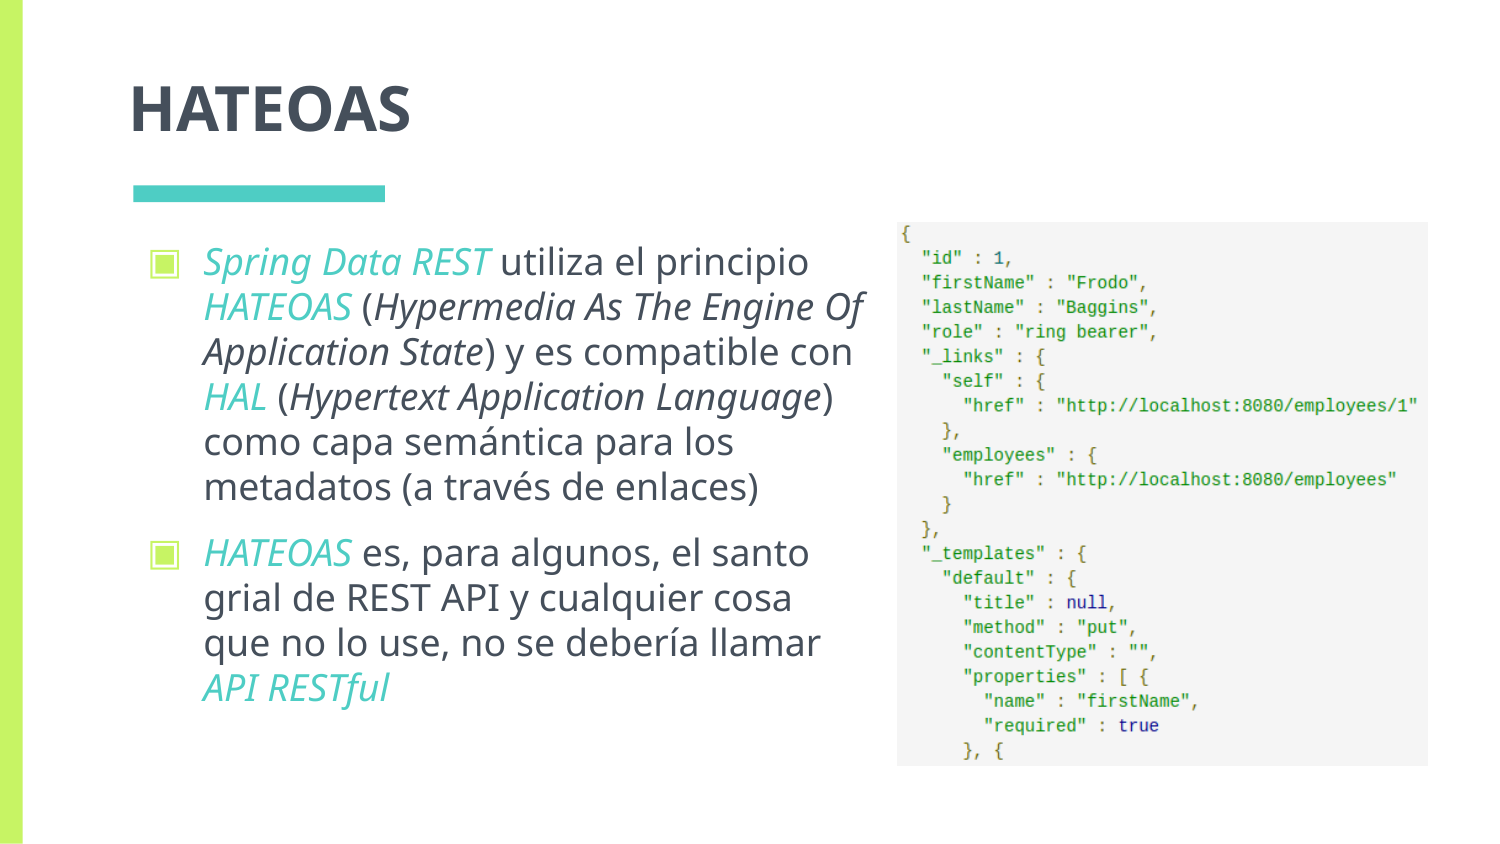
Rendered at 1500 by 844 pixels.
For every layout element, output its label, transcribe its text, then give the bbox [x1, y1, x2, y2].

picture [897, 222, 1428, 766]
list Spring Data REST utiliza el principio HATEOAS (Hypermedia As The Engine Of Application State) y es compatible con HAL (Hypertext Application Language) como capa semántica para los metadatos (a través de enlaces) HATEOAS es, para algunos, el santo grial de REST API y cualquier cosa que no lo use, no se debería llamar API RESTful [113, 222, 881, 766]
title HATEOAS [113, 0, 1387, 159]
